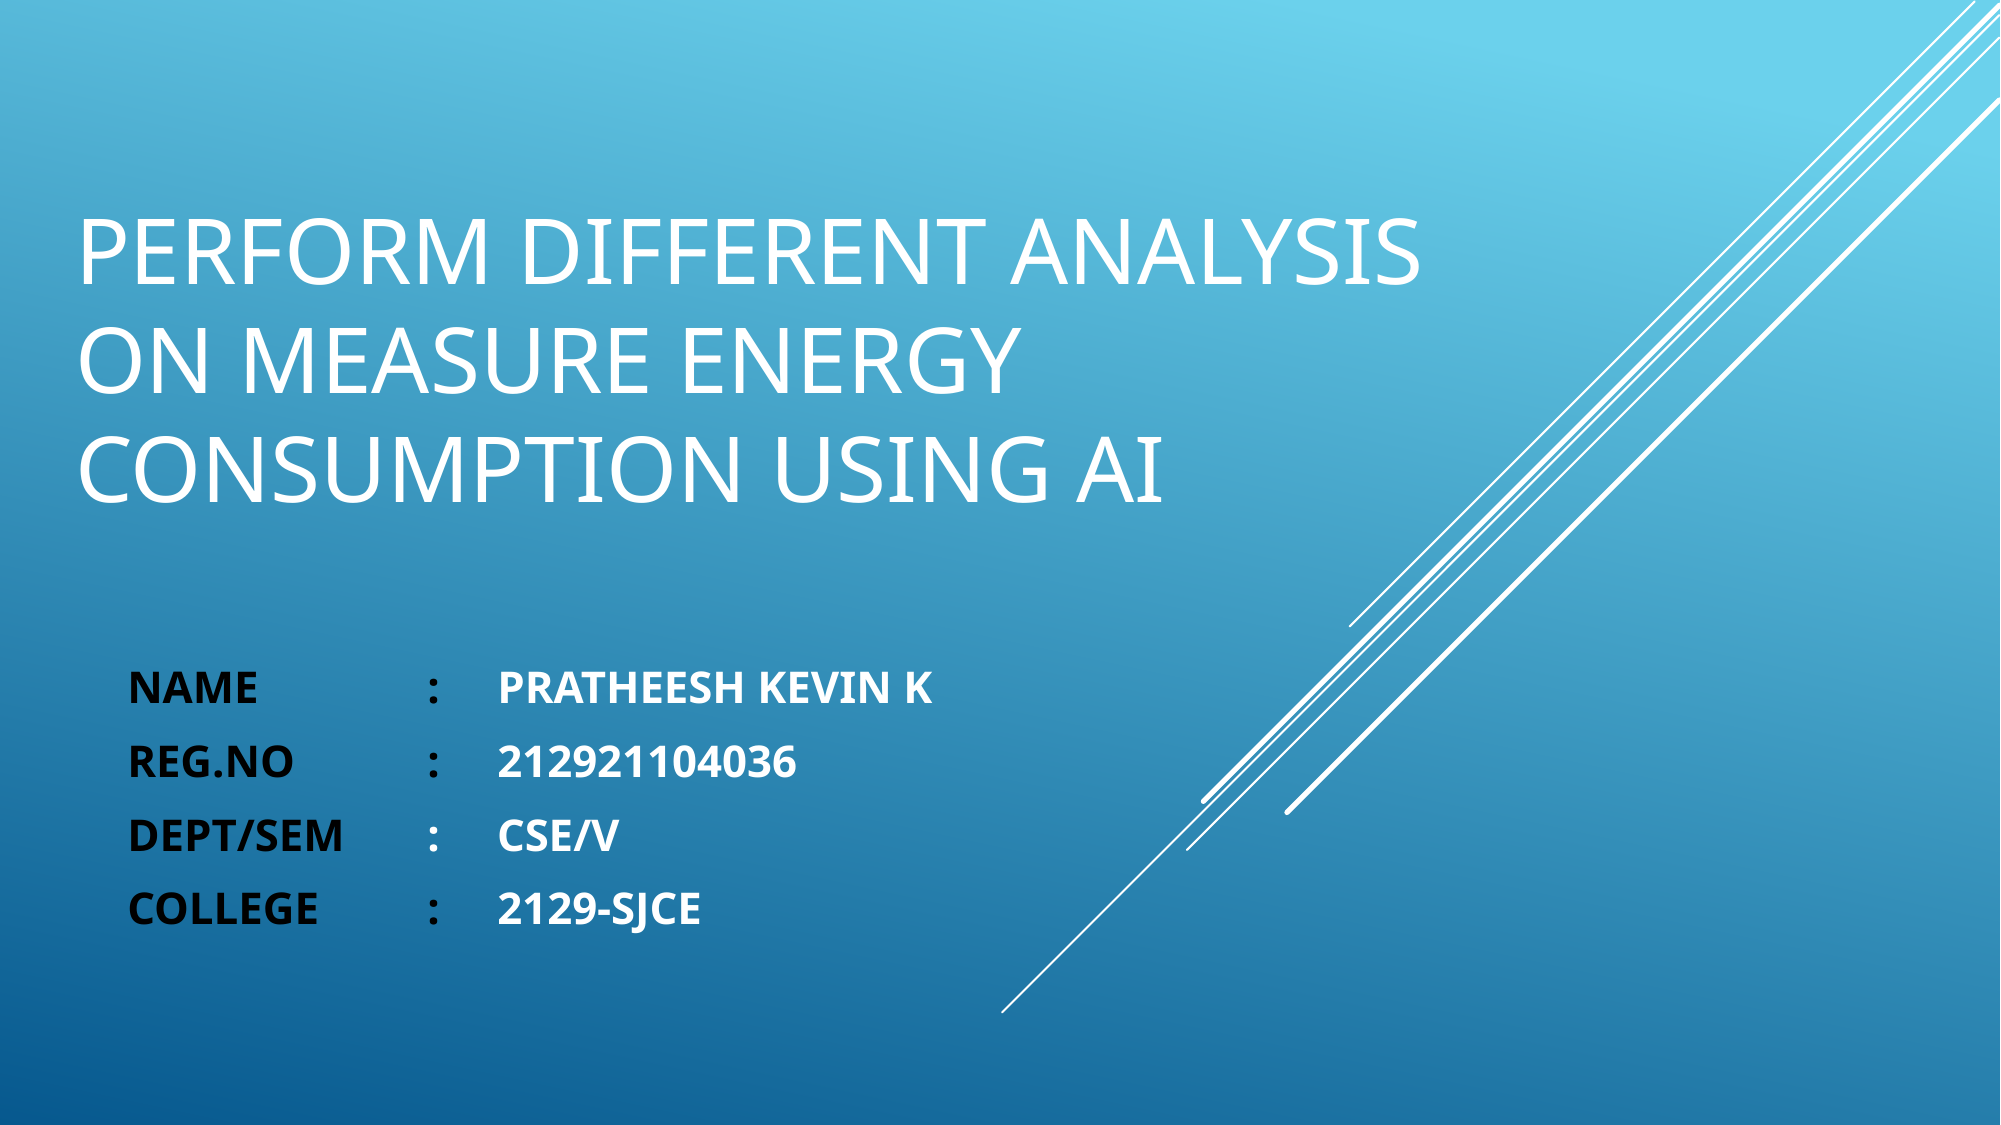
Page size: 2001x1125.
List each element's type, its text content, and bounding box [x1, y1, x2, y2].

subtitle NAME : PRATHEESH KEVIN K REG.NO : 212921104036 DEPT/SEM : CSE/V COLLEGE : 2129-SJCE [112, 652, 1172, 970]
title perform different analysis on Measure Energy Consumption USING AI [60, 114, 1566, 529]
